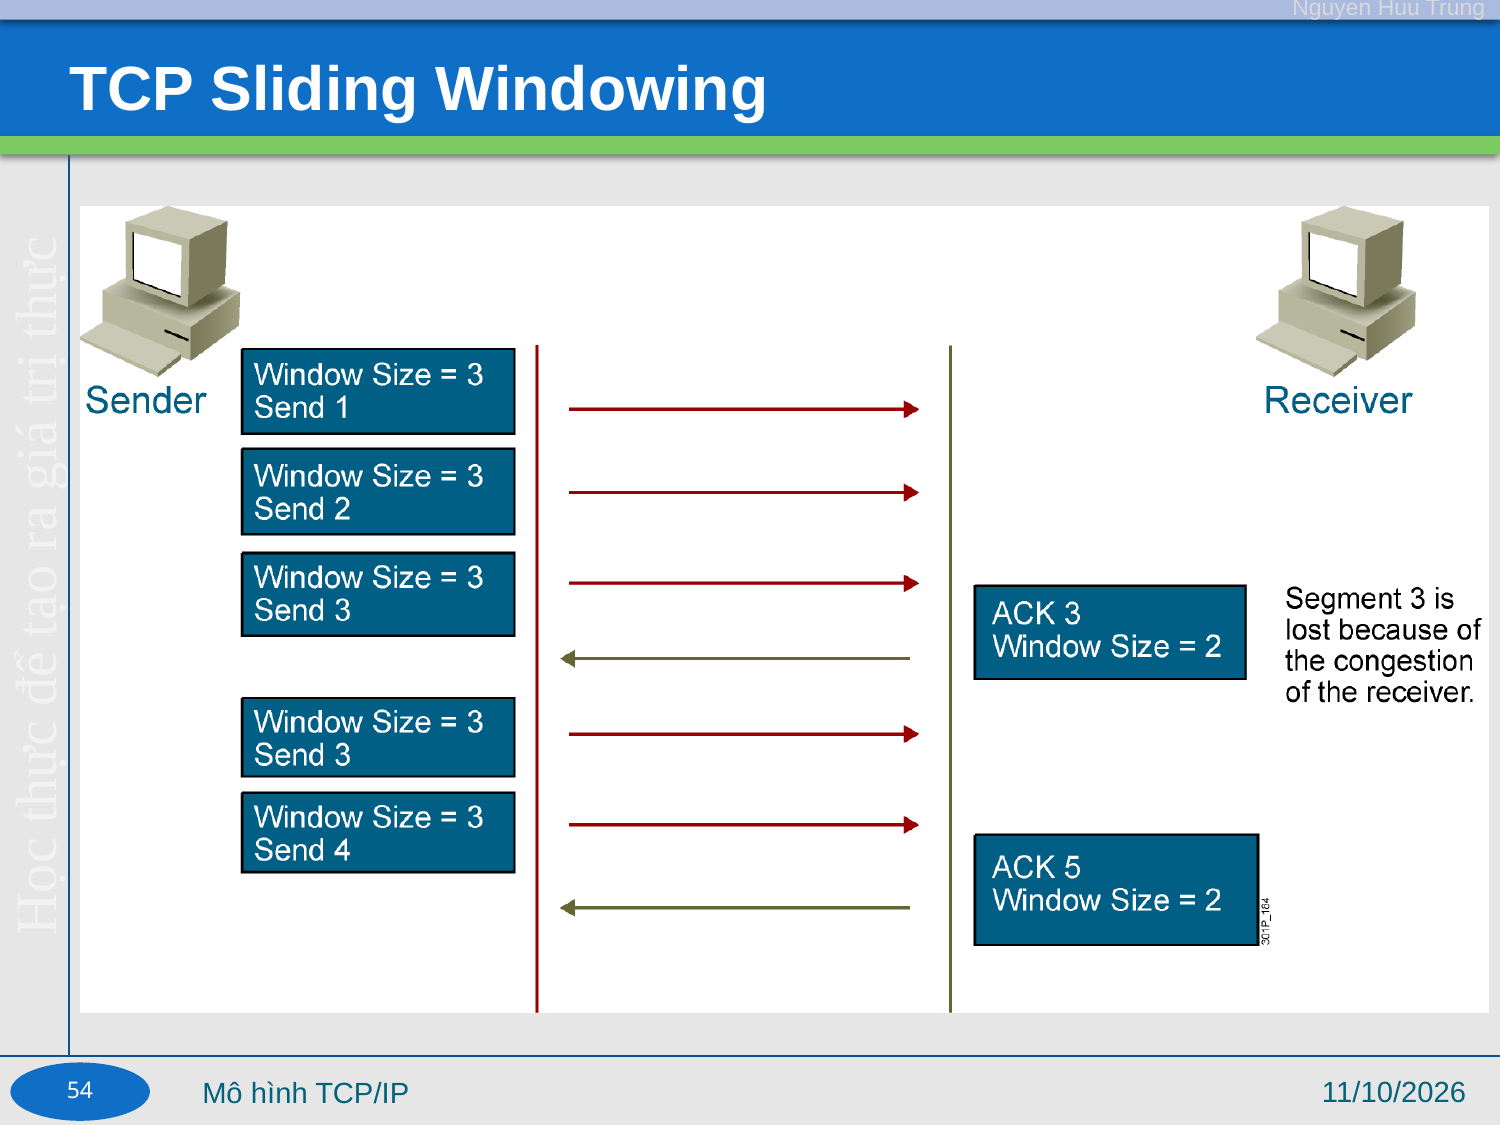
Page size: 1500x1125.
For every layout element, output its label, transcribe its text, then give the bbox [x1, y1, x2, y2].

picture [79, 206, 1489, 1013]
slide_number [1074, 1069, 1482, 1113]
title TCP Sliding Windowing [54, 0, 1391, 138]
slide_number 54 [10, 1062, 150, 1121]
footer Mô hình TCP/IP [187, 1071, 1025, 1113]
